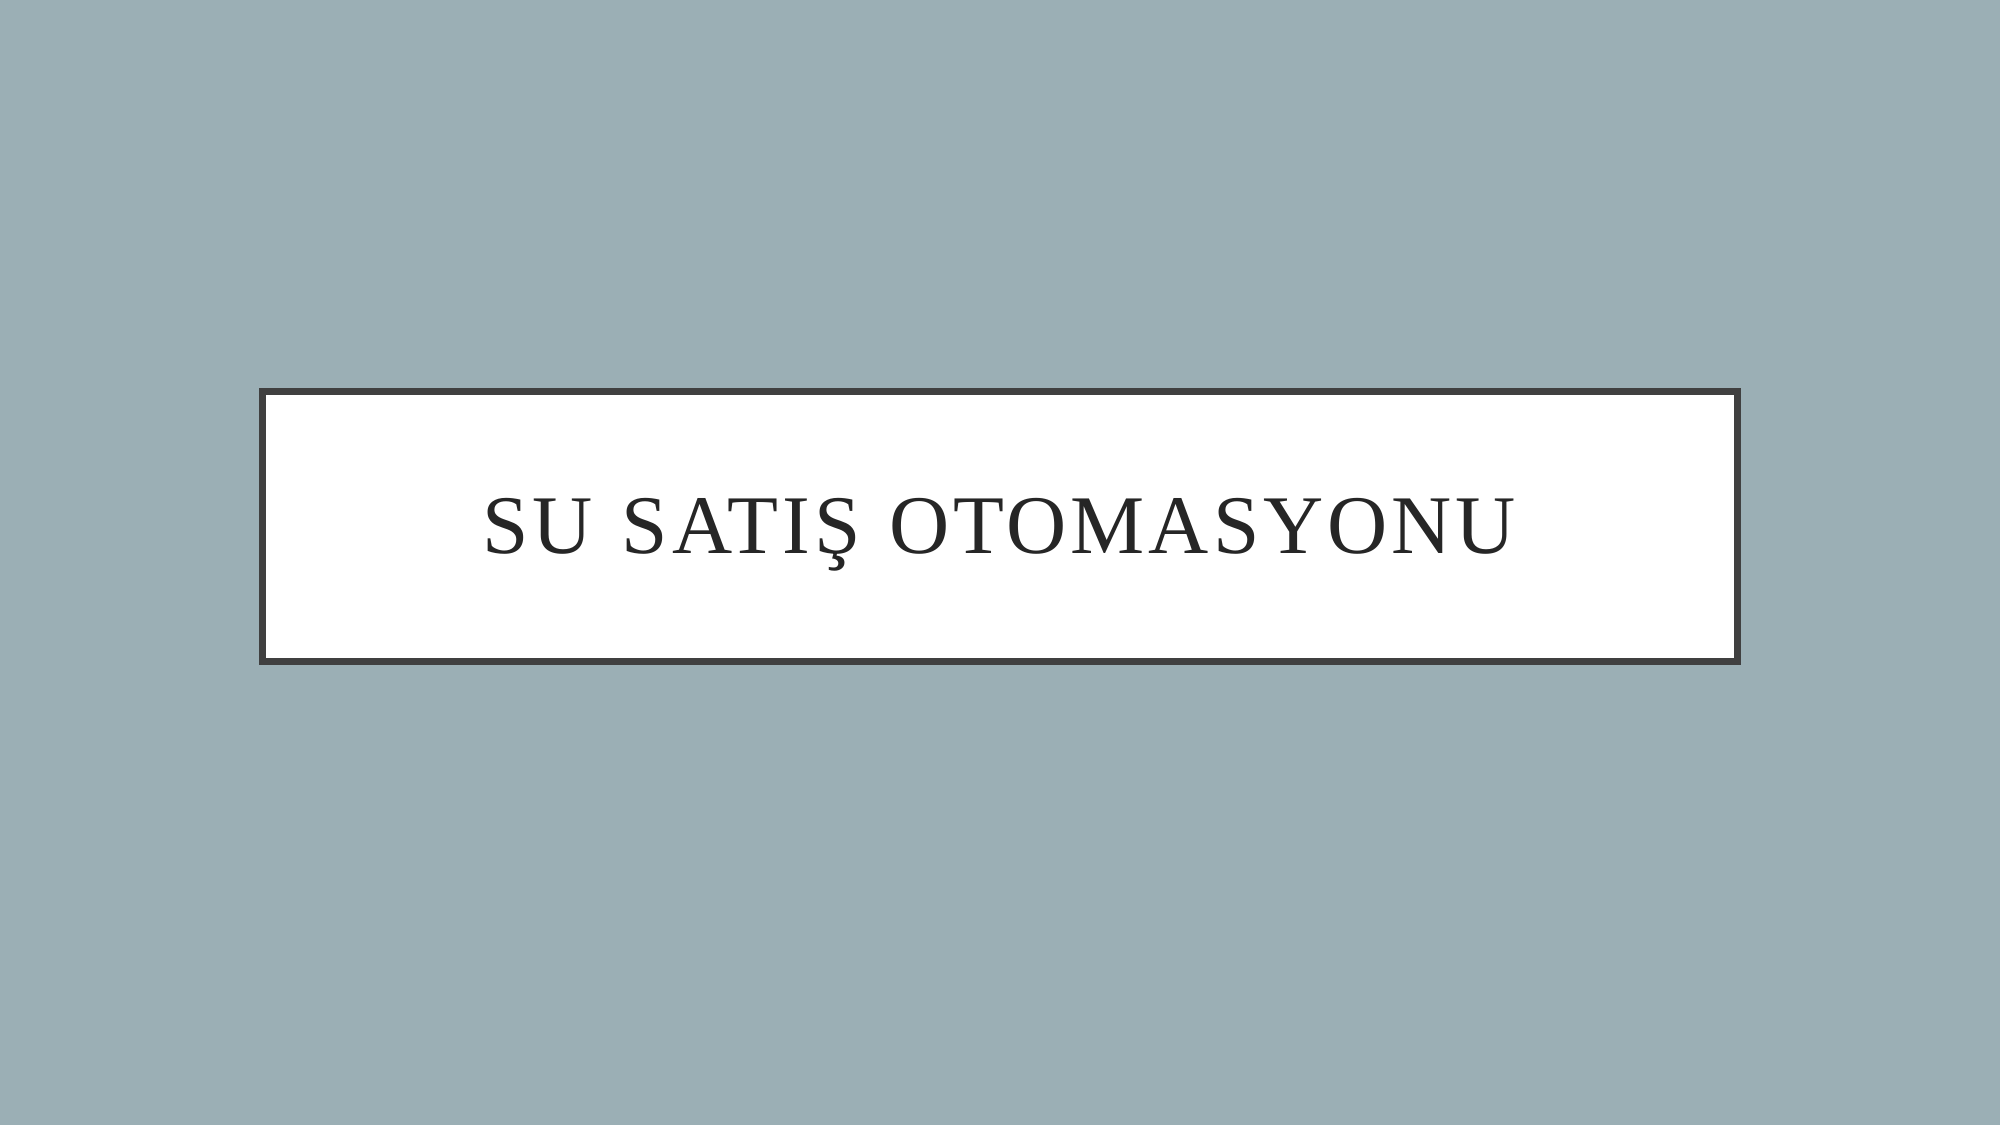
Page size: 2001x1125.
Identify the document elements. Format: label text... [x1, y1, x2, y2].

title Su Satış Otomasyonu [259, 388, 1741, 665]
